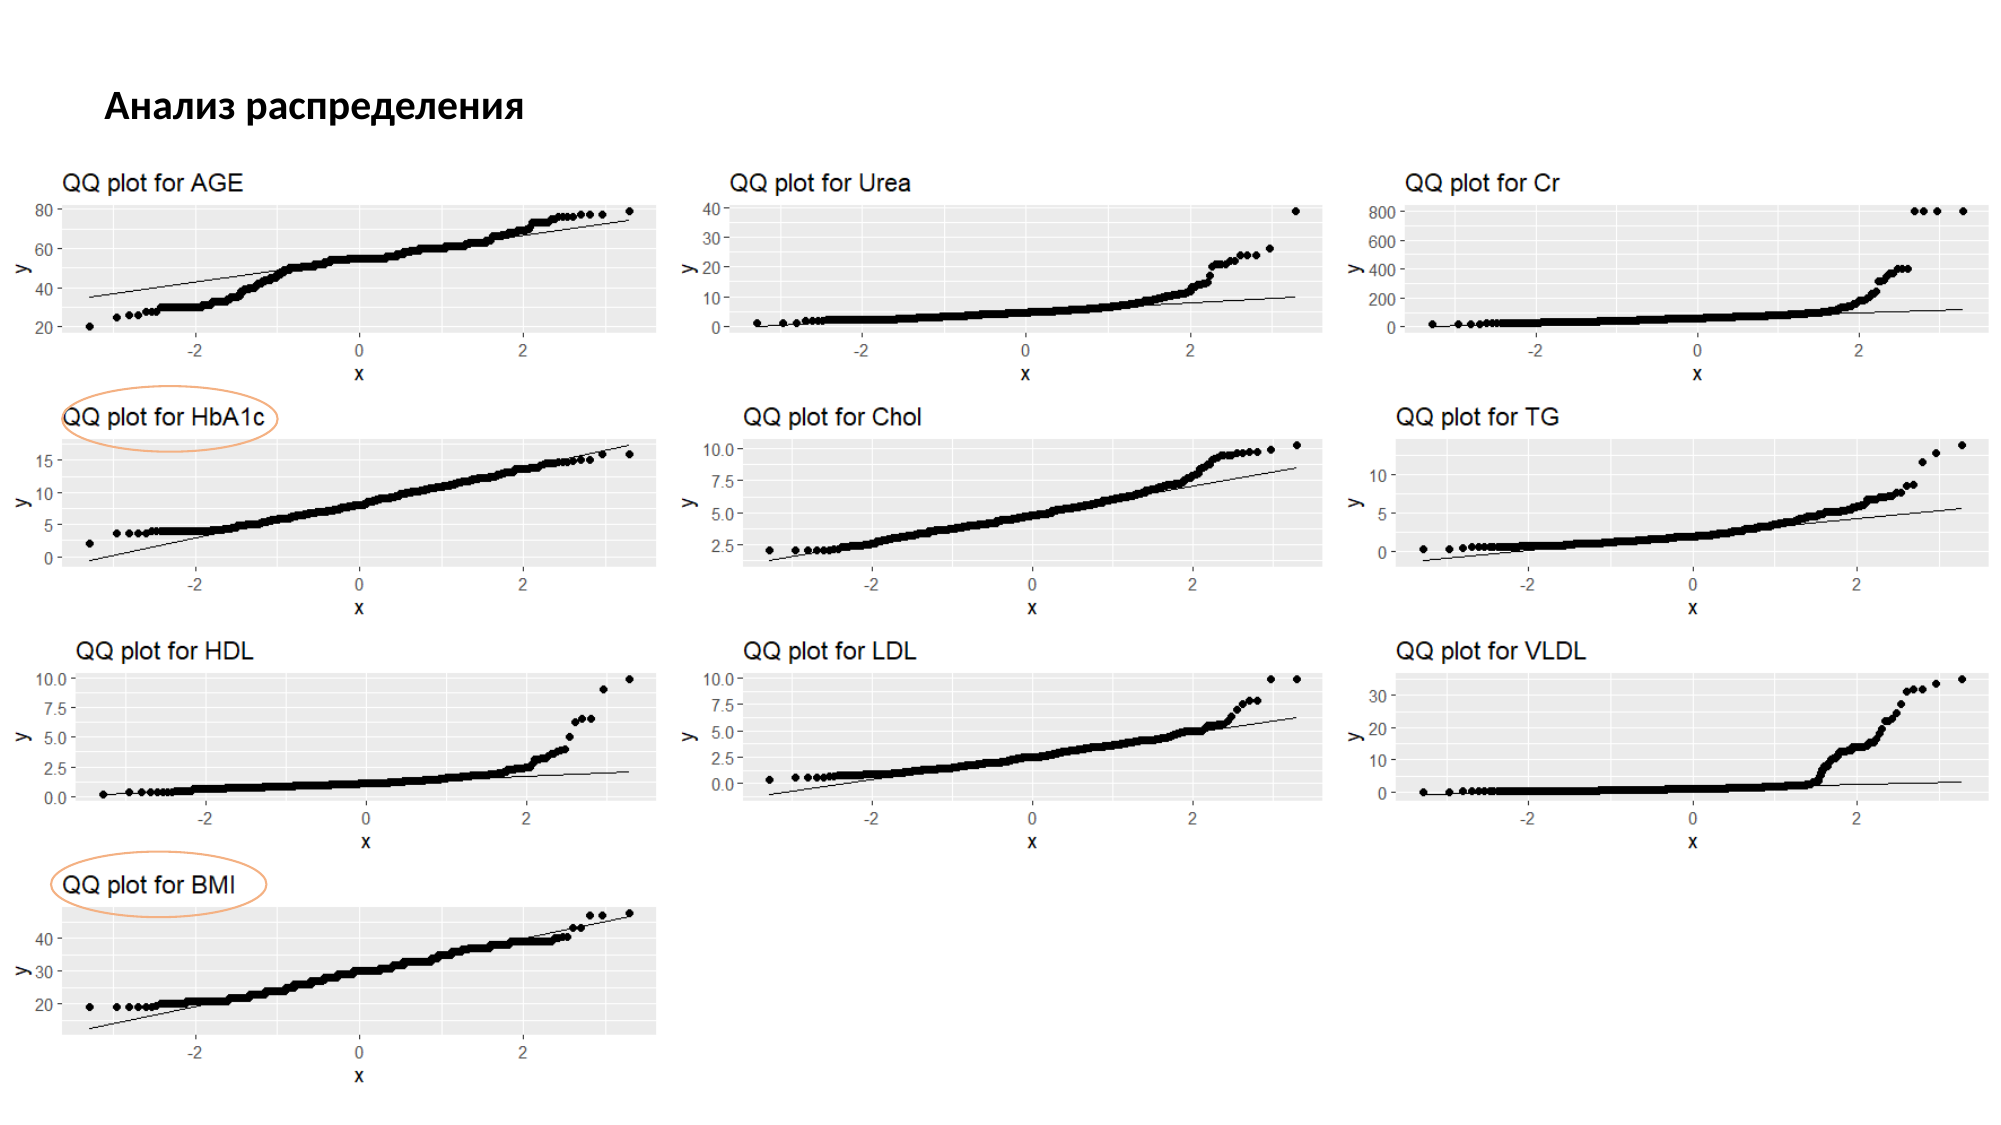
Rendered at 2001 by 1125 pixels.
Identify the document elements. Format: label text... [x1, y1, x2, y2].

picture [0, 161, 2000, 1097]
text_box Анализ распределения [89, 70, 541, 135]
